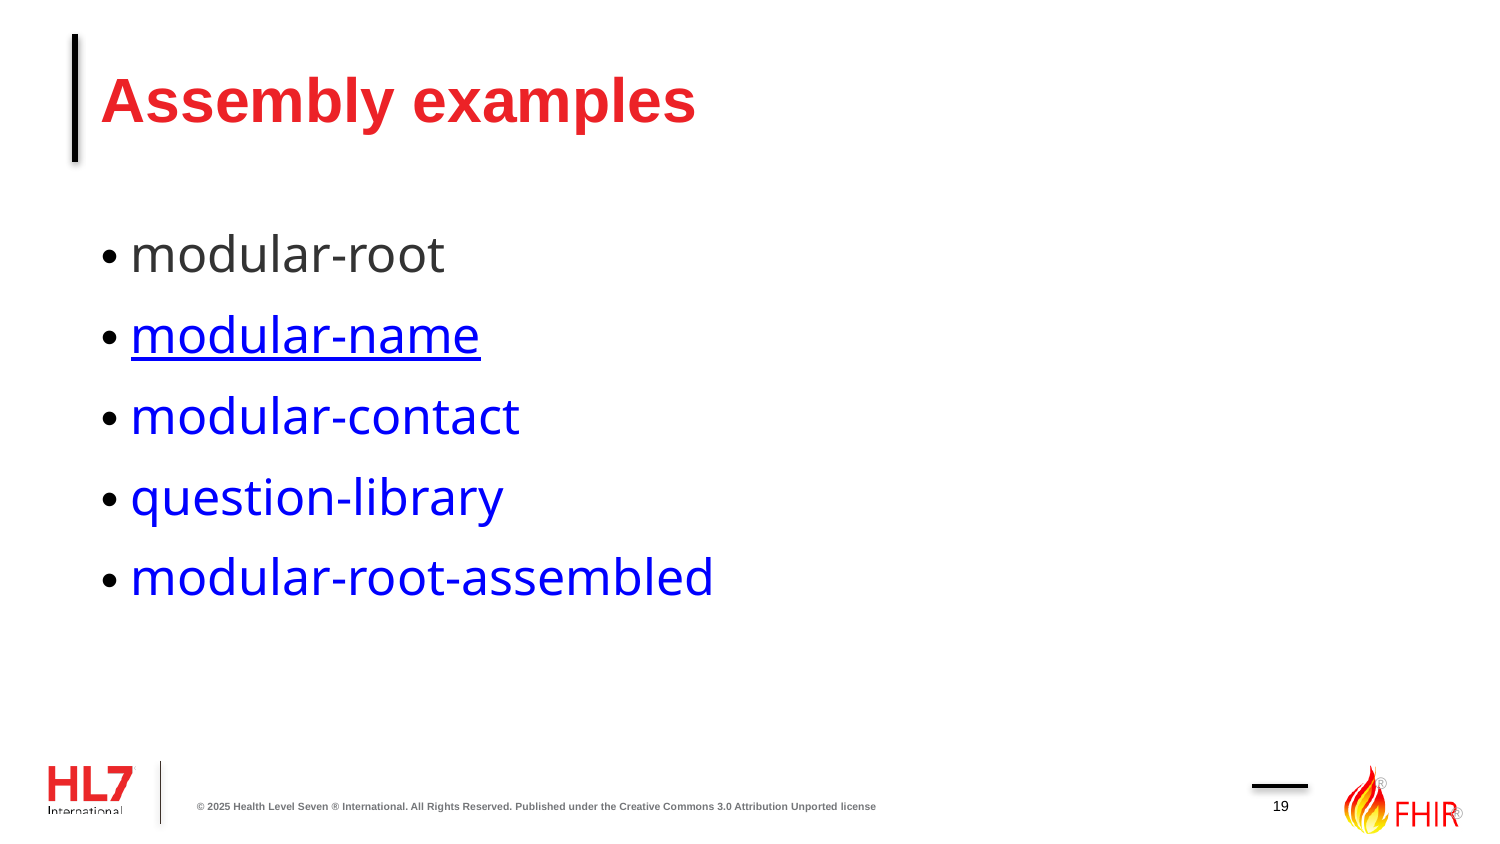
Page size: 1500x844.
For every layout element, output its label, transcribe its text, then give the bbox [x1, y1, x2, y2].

title Assembly examples [100, 33, 1451, 163]
picture [1339, 760, 1463, 837]
slide_number 19 [1258, 786, 1304, 814]
footer © 2025 Health Level Seven ® International. All Rights Reserved. Published under the Creative Commons 3.0 Attribution Unported license [196, 786, 941, 813]
list modular-root modular-name modular-contact question-library modular-root-assembled [100, 222, 1451, 731]
